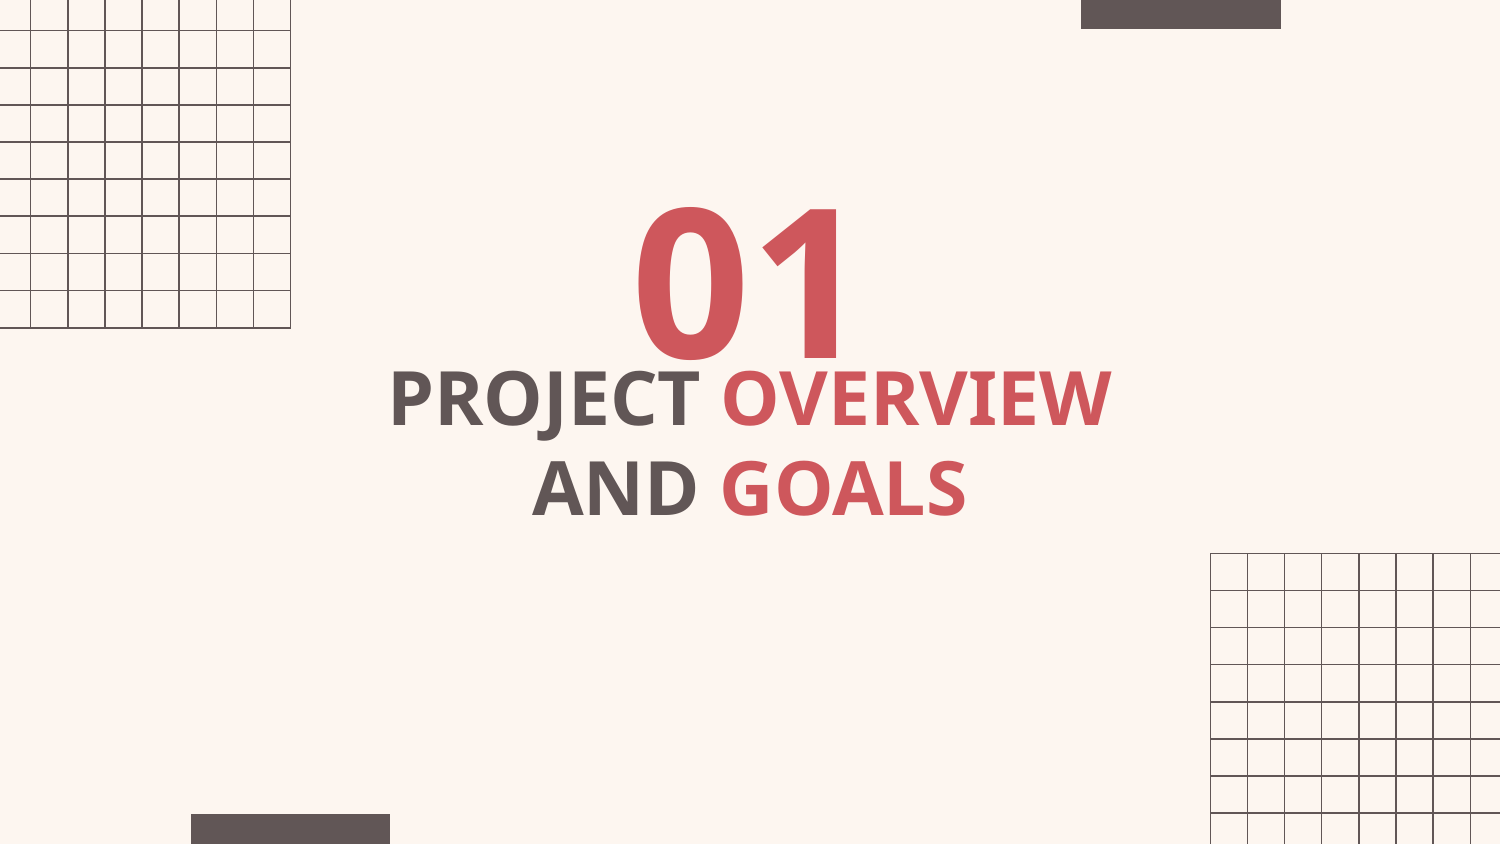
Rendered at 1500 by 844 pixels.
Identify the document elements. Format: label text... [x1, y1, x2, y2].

title 01 [419, 169, 1081, 381]
title PROJECT OVERVIEW AND GOALS [117, 350, 1383, 532]
